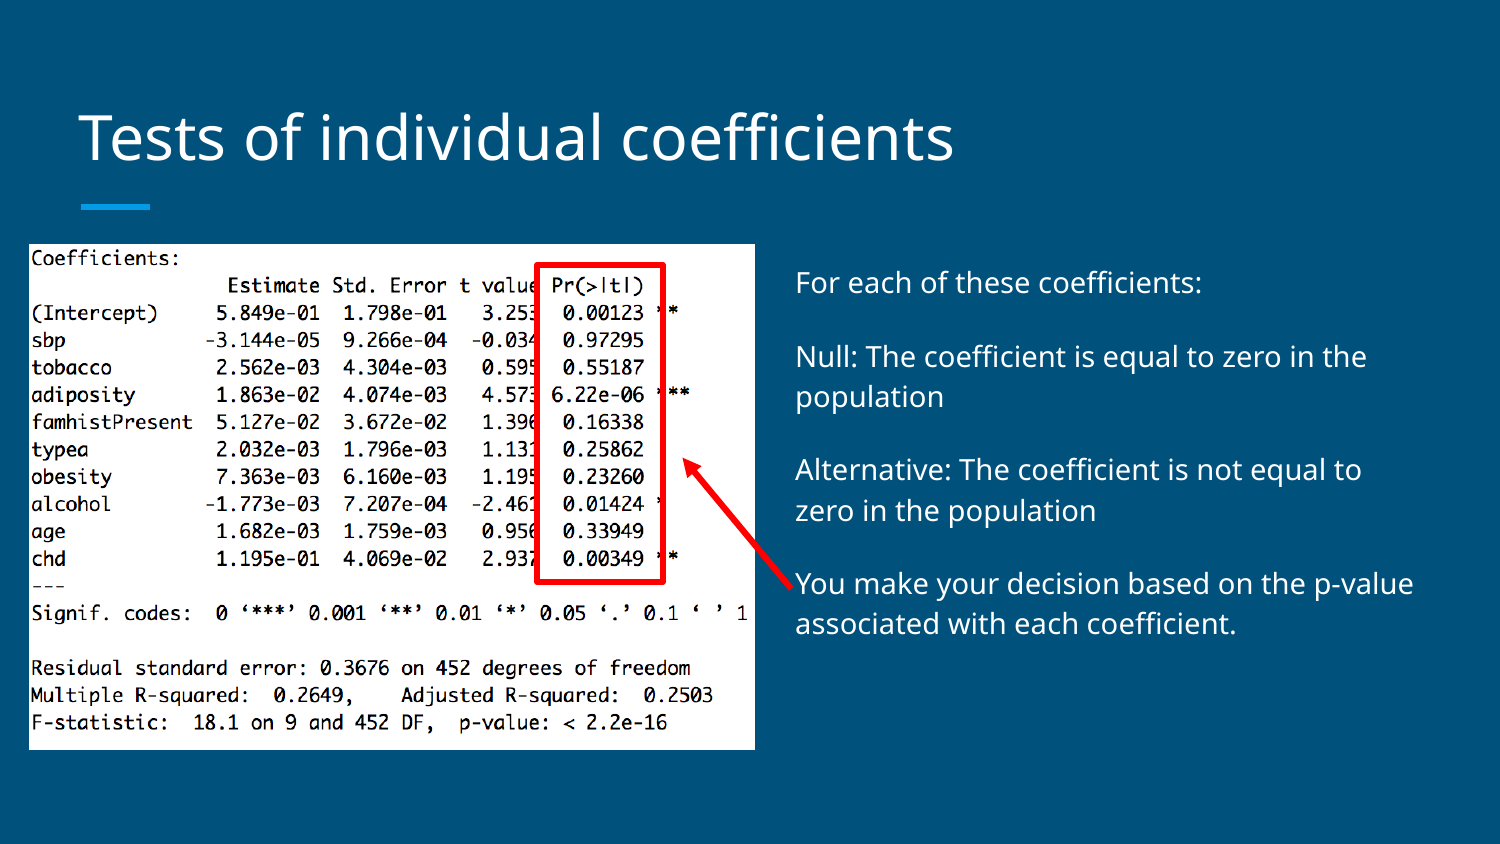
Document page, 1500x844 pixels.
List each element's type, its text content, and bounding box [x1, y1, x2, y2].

title Tests of individual coefficients [63, 75, 1437, 188]
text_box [682, 457, 792, 590]
picture [30, 245, 754, 749]
list For each of these coefficients: Null: The coefficient is equal to zero in the population Alternative: The coefficient is not equal to zero in the population You make your decision based on the p-value associated with each coefficient. [780, 244, 1437, 750]
